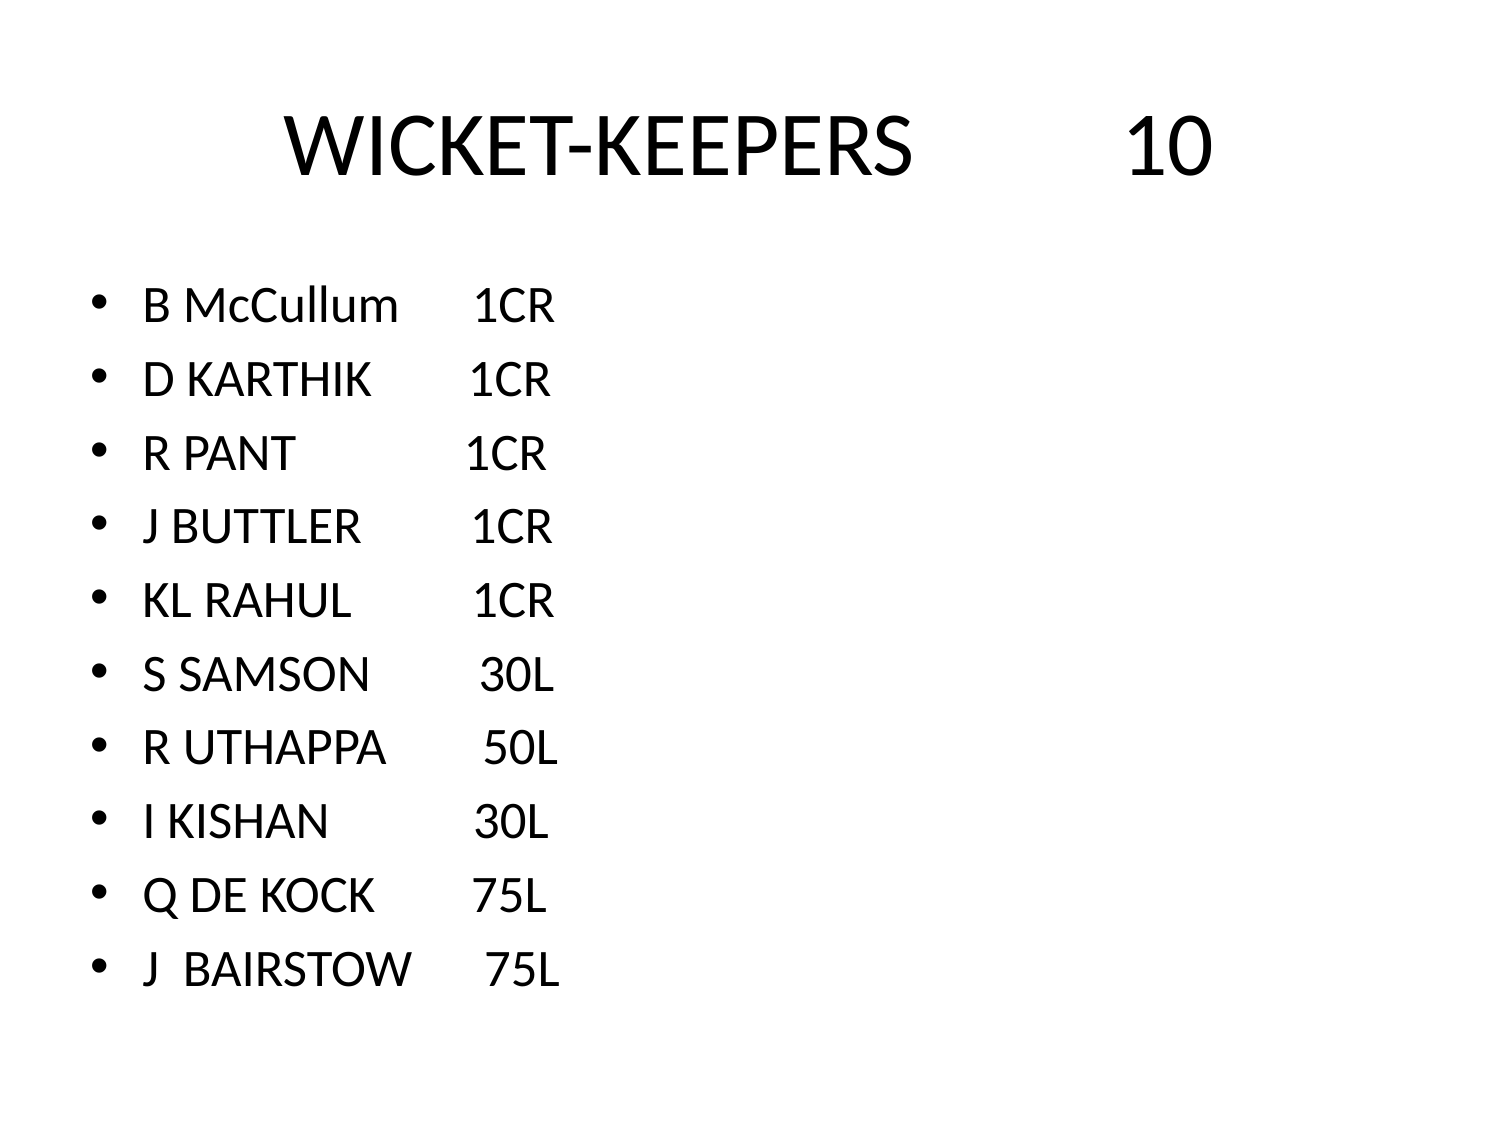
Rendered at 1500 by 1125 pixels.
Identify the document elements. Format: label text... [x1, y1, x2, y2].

list B McCullum 1CR D KARTHIK 1CR R PANT 1CR J BUTTLER 1CR KL RAHUL 1CR S SAMSON 30L R UTHAPPA 50L I KISHAN 30L Q DE KOCK 75L J BAIRSTOW 75L [75, 262, 1425, 1005]
title WICKET-KEEPERS 10 [75, 45, 1425, 233]
